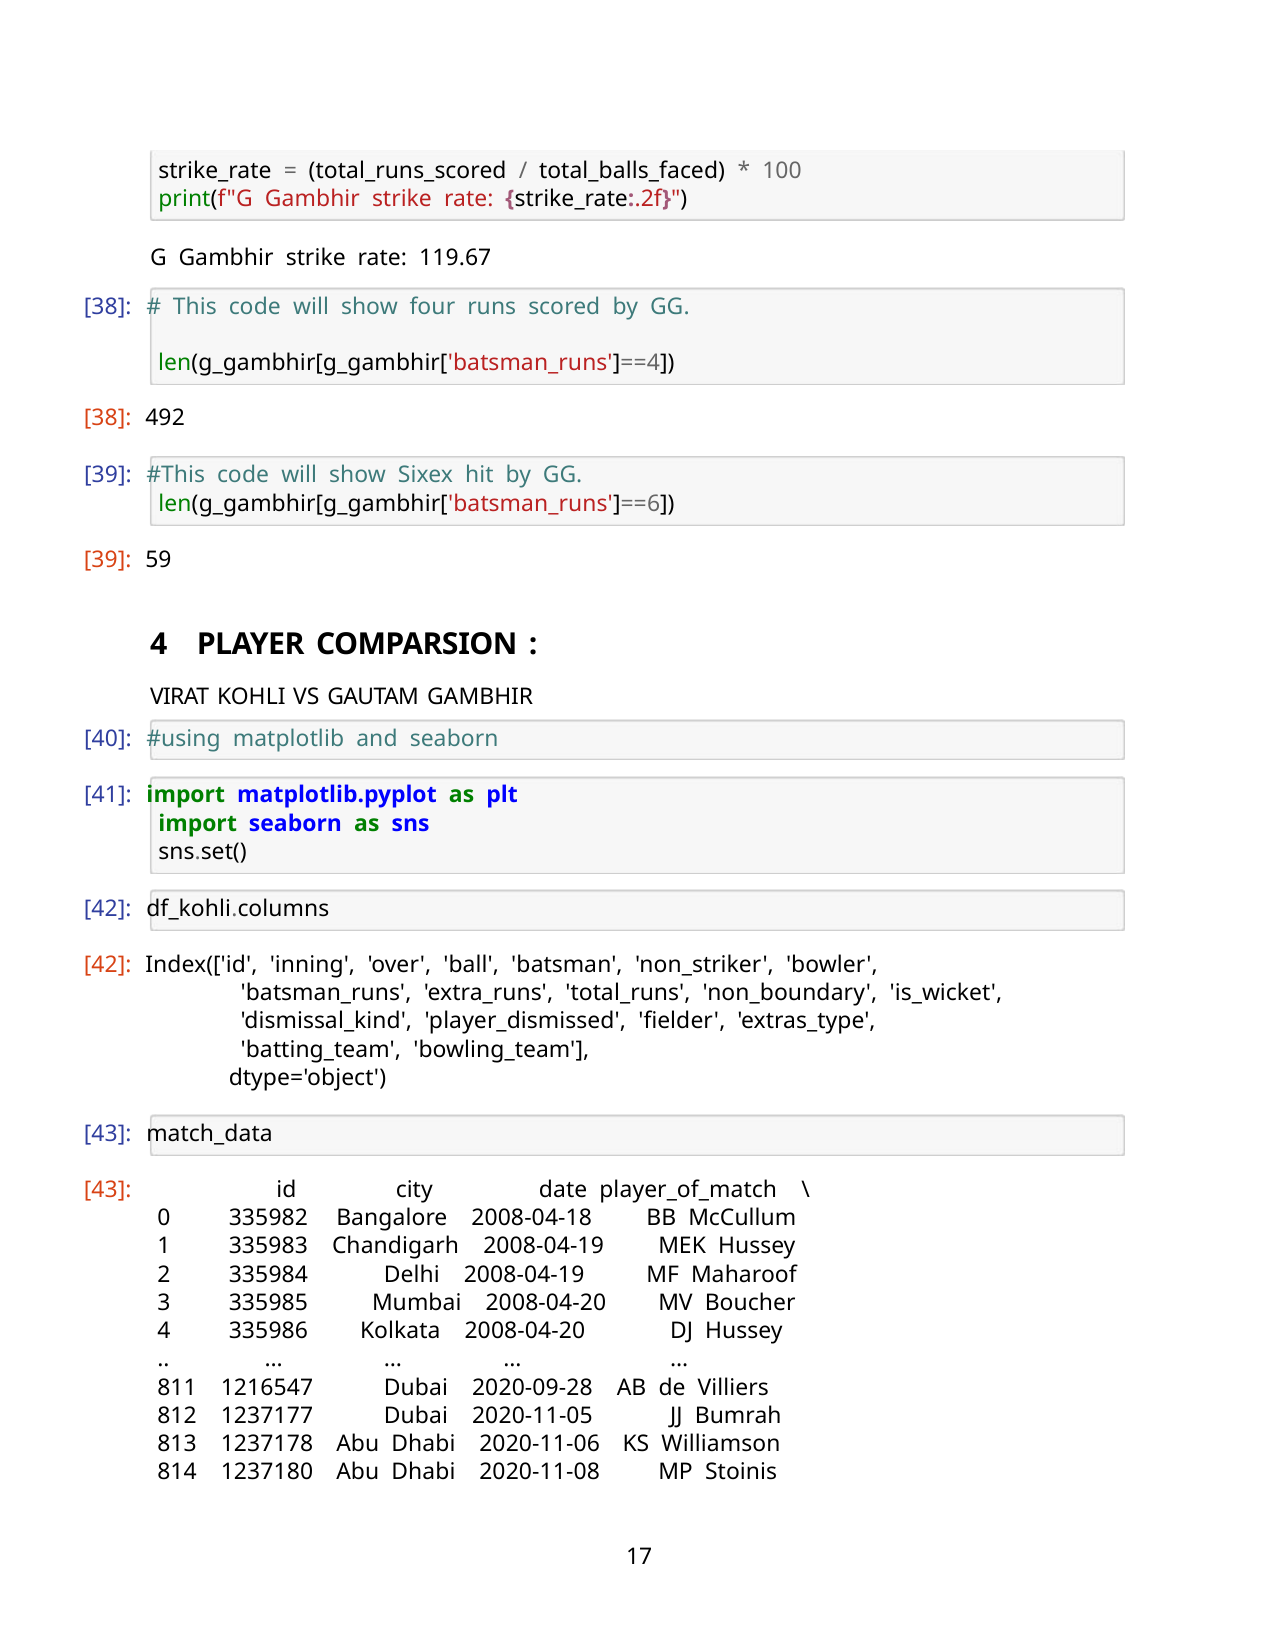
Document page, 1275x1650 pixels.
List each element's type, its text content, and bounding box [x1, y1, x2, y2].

text_box date player_of_match [538, 1171, 801, 1203]
text_box [149, 401, 1125, 440]
text_box [149, 776, 1125, 874]
text_box \ [801, 1171, 839, 1203]
text_box [149, 889, 1125, 931]
text_box 17 [626, 1536, 674, 1569]
text_box 811 1216547 812 1237177 813 1237178 814 1237180 [157, 1369, 326, 1485]
text_box .. [157, 1341, 207, 1369]
text_box strike_rate = (total_runs_scored / total_balls_faced) * 100 print(f"G Gambhir strike rate: {strike_rate:.2f}") [158, 152, 888, 212]
text_box [43]: [84, 1171, 169, 1203]
text_box 4 PLAYER COMPARSION : [149, 617, 627, 661]
text_box [149, 541, 1125, 581]
text_box [149, 1171, 1125, 1492]
text_box [149, 1062, 1125, 1099]
text_box G Gambhir strike rate: 119.67 [150, 239, 521, 271]
text_box VIRAT KOHLI VS GAUTAM GAMBHIR [149, 676, 601, 710]
text_box 335984 335985 335986 … [228, 1256, 326, 1369]
text_box [149, 456, 1125, 526]
text_box len(g_gambhir[g_gambhir['batsman_runs']==4]) [38]: 492 [84, 345, 709, 431]
text_box 3 [157, 1284, 195, 1312]
text_box 335983 Chandigarh 2008-04-19 [228, 1228, 612, 1259]
text_box … [383, 1341, 421, 1369]
text_box Dubai 2020-11-05 Abu Dhabi 2020-11-06 Abu Dhabi 2020-11-08 [336, 1397, 612, 1485]
text_box [149, 1114, 1125, 1156]
text_box Delhi 2008-04-19 Mumbai 2008-04-20 Kolkata 2008-04-20 [360, 1256, 612, 1344]
text_box 1 [157, 1228, 195, 1256]
text_box [149, 150, 1125, 221]
text_box [41]: import matplotlib.pyplot as plt import seaborn as sns sns.set() [84, 776, 554, 864]
text_box [149, 287, 1125, 385]
text_box [42]: Index(['id', 'inning', 'over', 'ball', 'batsman', 'non_striker', 'bowler', 'batsman_runs', 'extra_runs', 'total_runs', 'non_boundary', 'is_wicket', 'dismissal_kind', 'player_dismissed', 'fielder', 'extras_type', 'batting_team', 'bowling_team'], [84, 946, 1125, 1062]
text_box JJ Bumrah KS Williamson MP Stoinis [622, 1397, 803, 1485]
text_box … [503, 1341, 541, 1369]
text_box BB McCullum MEK Hussey MF Maharoof MV Boucher DJ Hussey … [646, 1199, 803, 1369]
text_box Dubai 2020-09-28 AB de Villiers [383, 1369, 803, 1400]
text_box id [276, 1171, 326, 1199]
text_box 4 [157, 1312, 195, 1341]
text_box dtype='object') [228, 1059, 433, 1090]
text_box Bangalore 2008-04-18 [336, 1199, 612, 1228]
text_box [38]: # This code will show four runs scored by GG. [84, 288, 721, 320]
text_box 2 [157, 1256, 195, 1284]
text_box 335982 [228, 1199, 326, 1228]
text_box 0 [157, 1199, 195, 1228]
text_box [149, 719, 1125, 760]
text_box city [395, 1171, 469, 1199]
text_box [42]: df_kohli.columns [84, 890, 375, 922]
text_box [39]: #This code will show Sixex hit by GG. [84, 457, 625, 488]
text_box [39]: 59 [84, 541, 206, 572]
text_box [43]: match_data [84, 1115, 303, 1147]
text_box len(g_gambhir[g_gambhir['batsman_runs']==6]) [158, 485, 709, 516]
text_box [40]: #using matplotlib and seaborn [84, 720, 530, 751]
